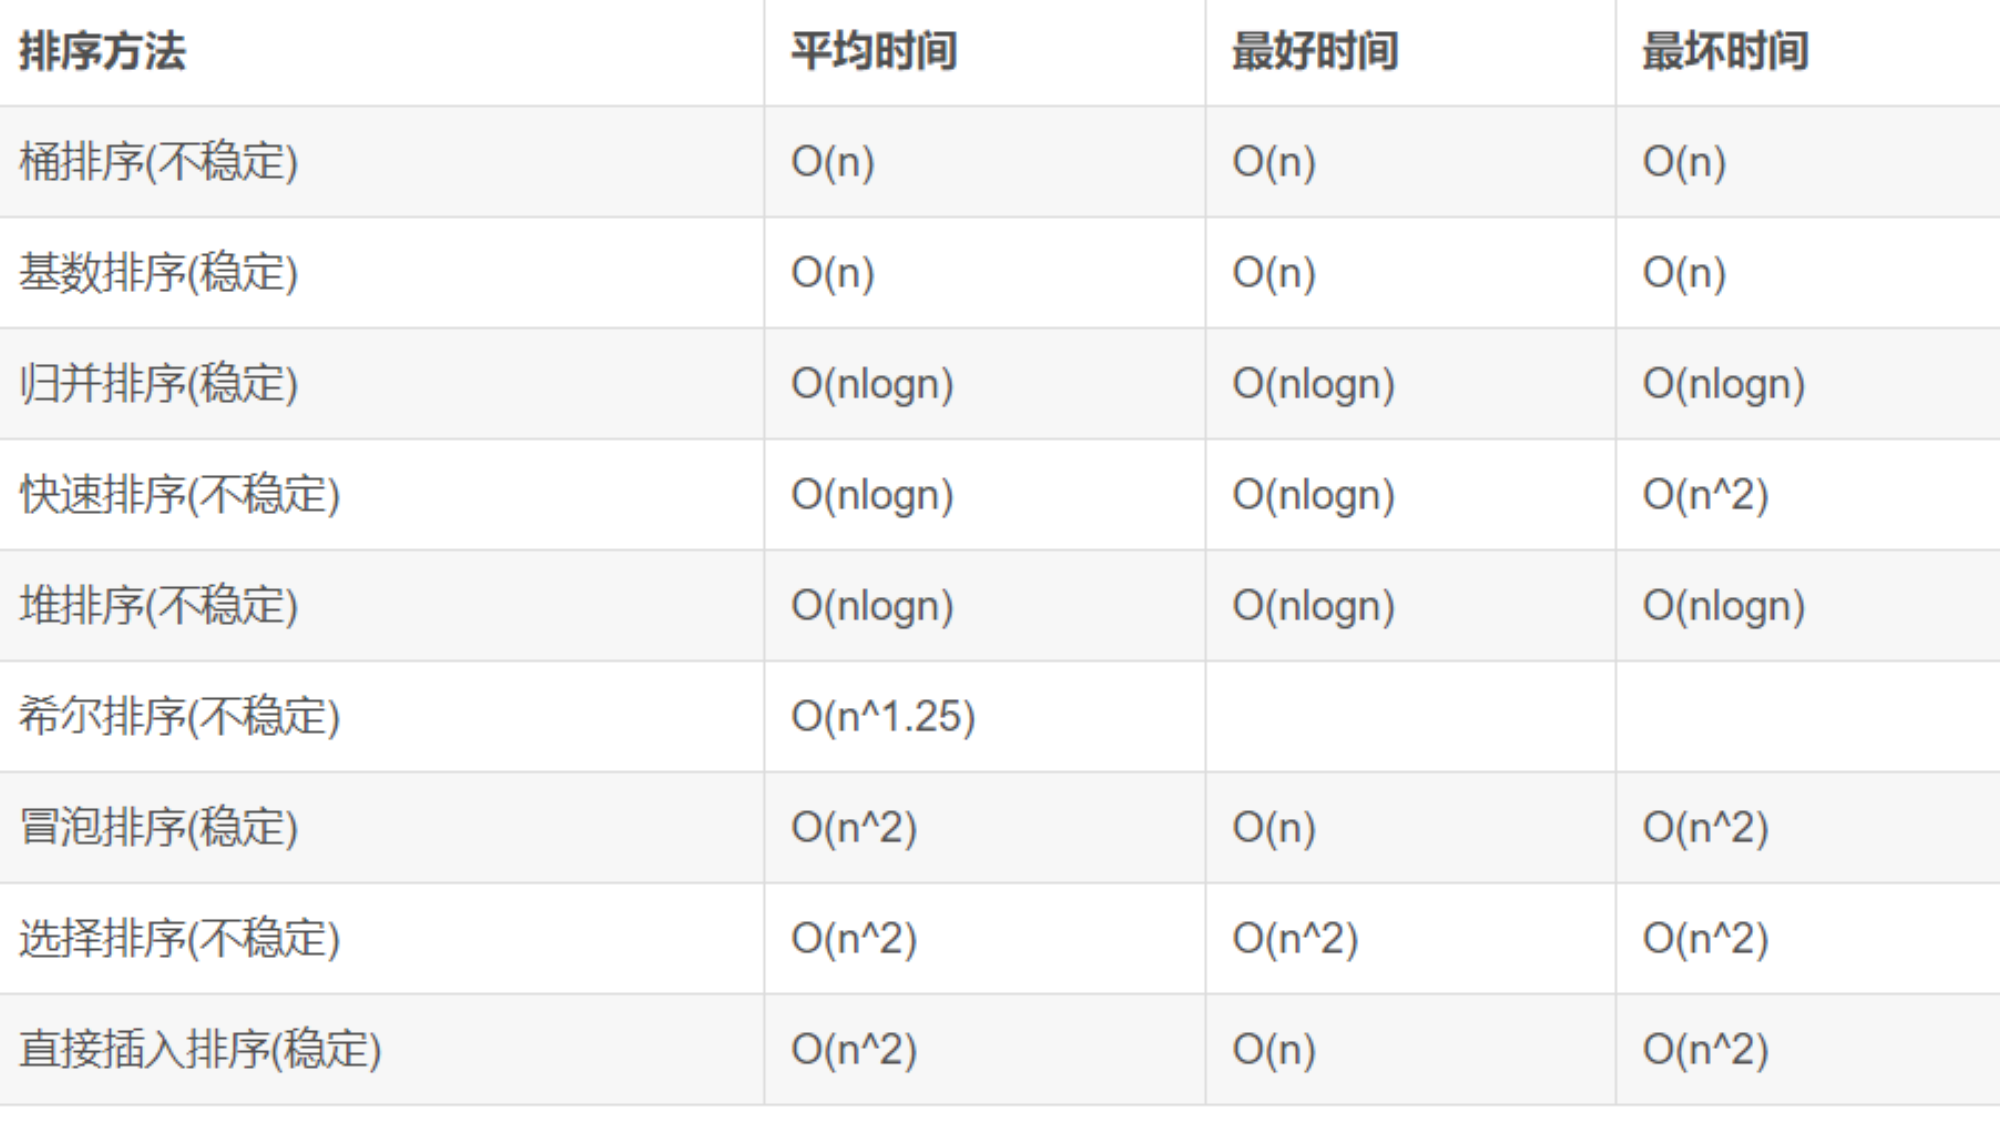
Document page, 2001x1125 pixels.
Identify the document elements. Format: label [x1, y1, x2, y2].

list [0, 0, 2000, 1111]
